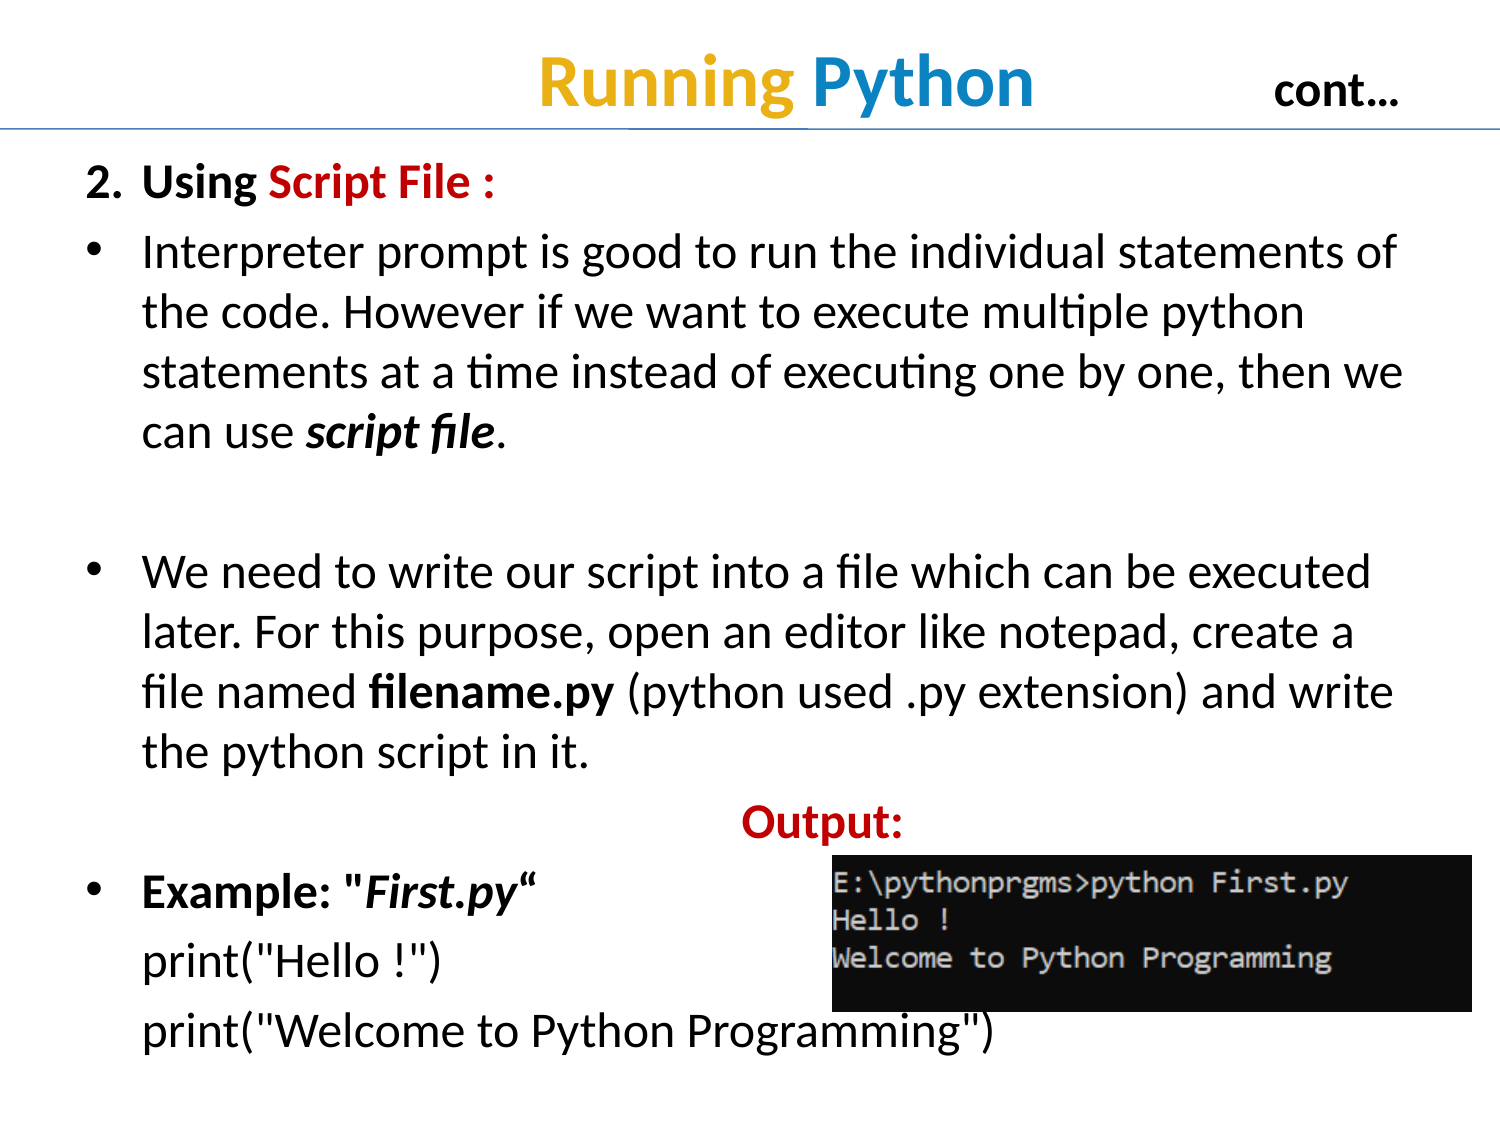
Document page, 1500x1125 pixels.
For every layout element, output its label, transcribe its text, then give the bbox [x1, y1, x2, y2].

title Running Python cont… [82, 0, 1432, 127]
list 2. Using Script File : Interpreter prompt is good to run the individual statements of the code. However if we want to execute multiple python statements at a time instead of executing one by one, then we can use script file. We need to write our script into a file which can be executed later. For this purpose, open an editor like notepad, create a file named filename.py (python used .py extension) and write the python script in it. Output: Example: "First.py“ print("Hello !") print("Welcome to Python Programming") [70, 140, 1432, 1090]
picture [831, 855, 1472, 1012]
